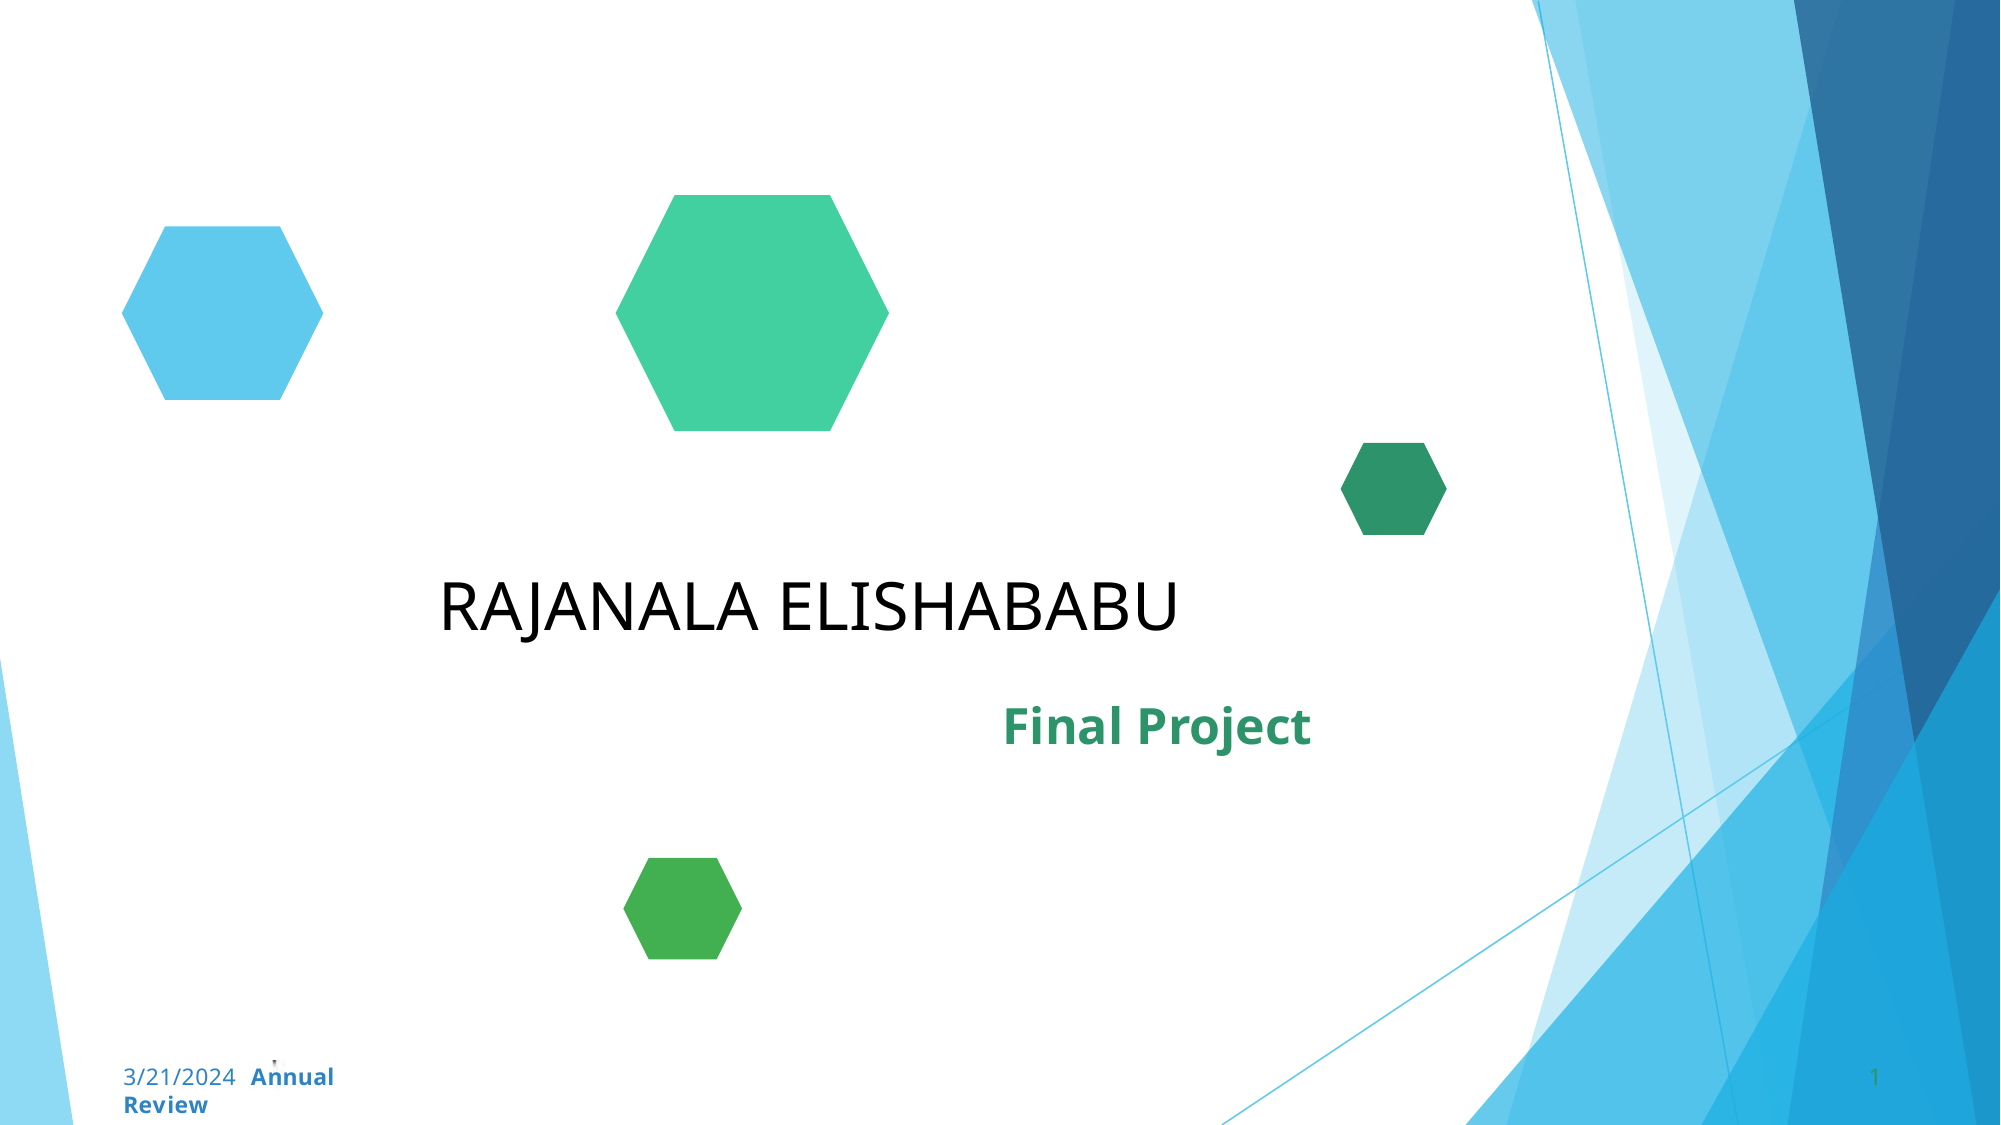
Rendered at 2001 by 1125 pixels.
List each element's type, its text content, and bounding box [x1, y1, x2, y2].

text_box [623, 857, 743, 960]
title RAJANALA ELISHABABU [0, 561, 1387, 752]
text_box [659, 195, 846, 226]
text_box Final Project [999, 692, 1388, 755]
picture [110, 1060, 463, 1094]
slide_number 1 [1862, 1061, 1888, 1125]
text_box 3/21/2024 Annual Review [121, 1094, 417, 1118]
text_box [121, 226, 1447, 536]
